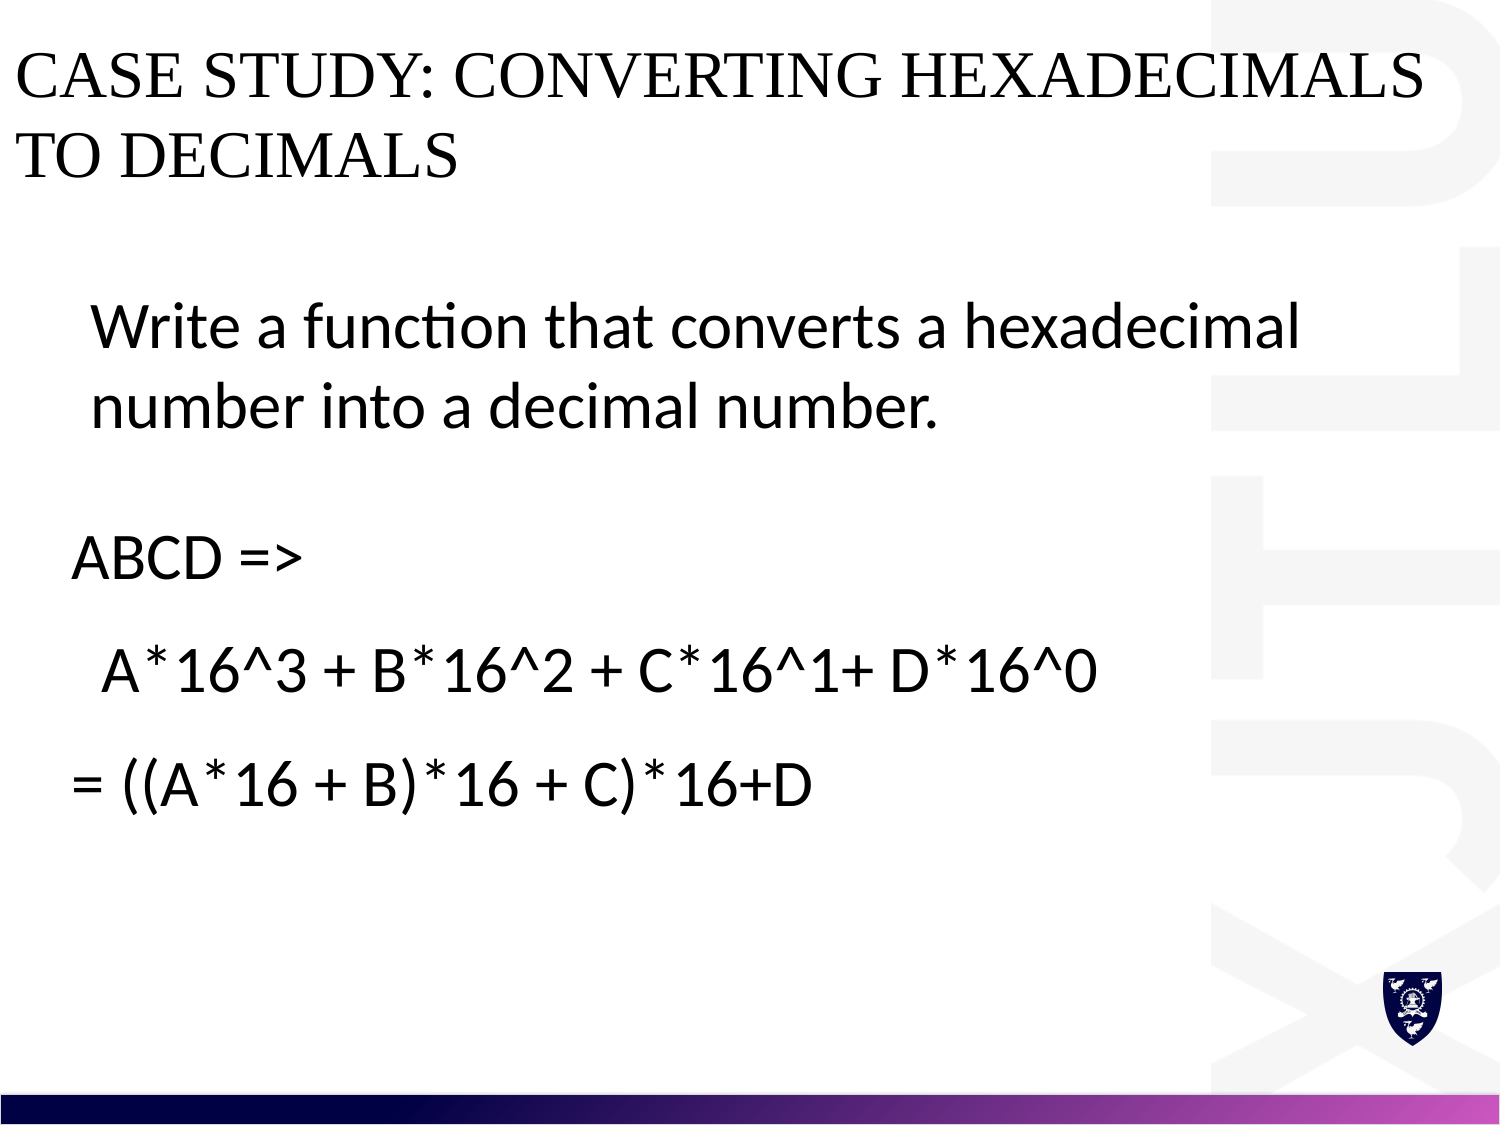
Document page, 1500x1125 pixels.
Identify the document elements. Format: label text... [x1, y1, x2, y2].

slide_number [1074, 1042, 1425, 1103]
picture [1383, 972, 1442, 1046]
title Case Study: Converting Hexadecimals to Decimals [0, 0, 1475, 223]
text_box Write a function that converts a hexadecimal number into a decimal number. [75, 274, 1431, 450]
text_box ABCD => A*16^3 + B*16^2 + C*16^1+ D*16^0 = ((A*16 + B)*16 + C)*16+D [57, 505, 1412, 827]
